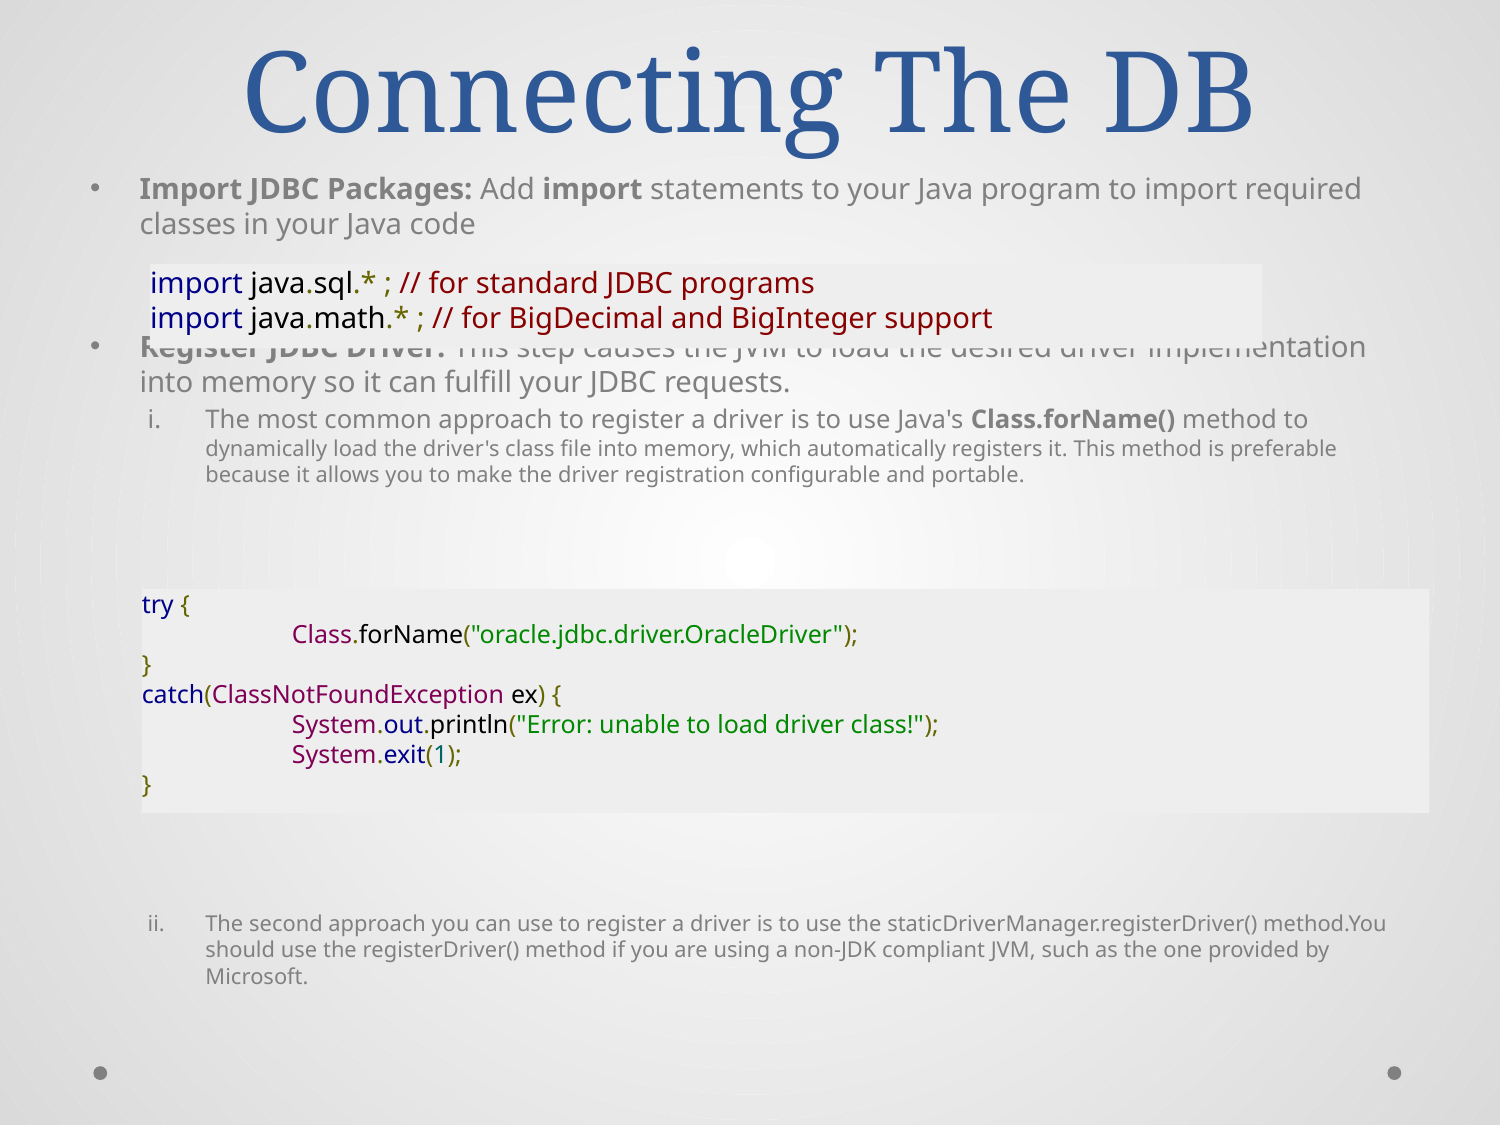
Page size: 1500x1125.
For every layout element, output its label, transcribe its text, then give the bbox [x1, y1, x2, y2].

text_box import java.sql.* ; // for standard JDBC programs import java.math.* ; // for BigDecimal and BigInteger support [149, 263, 1263, 349]
title Connecting The DB [75, 0, 1425, 162]
text_box try { Class.forName("oracle.jdbc.driver.OracleDriver"); } catch(ClassNotFoundException ex) { System.out.println("Error: unable to load driver class!"); System.exit(1); } [141, 588, 1430, 813]
list Import JDBC Packages: Add import statements to your Java program to import required classes in your Java code Register JDBC Driver: This step causes the JVM to load the desired driver implementation into memory so it can fulfill your JDBC requests. The most common approach to register a driver is to use Java's Class.forName() method to dynamically load the driver's class file into memory, which automatically registers it. This method is preferable because it allows you to make the driver registration configurable and portable. The second approach you can use to register a driver is to use the staticDriverManager.registerDriver() method.You should use the registerDriver() method if you are using a non-JDK compliant JVM, such as the one provided by Microsoft. [75, 162, 1425, 1005]
